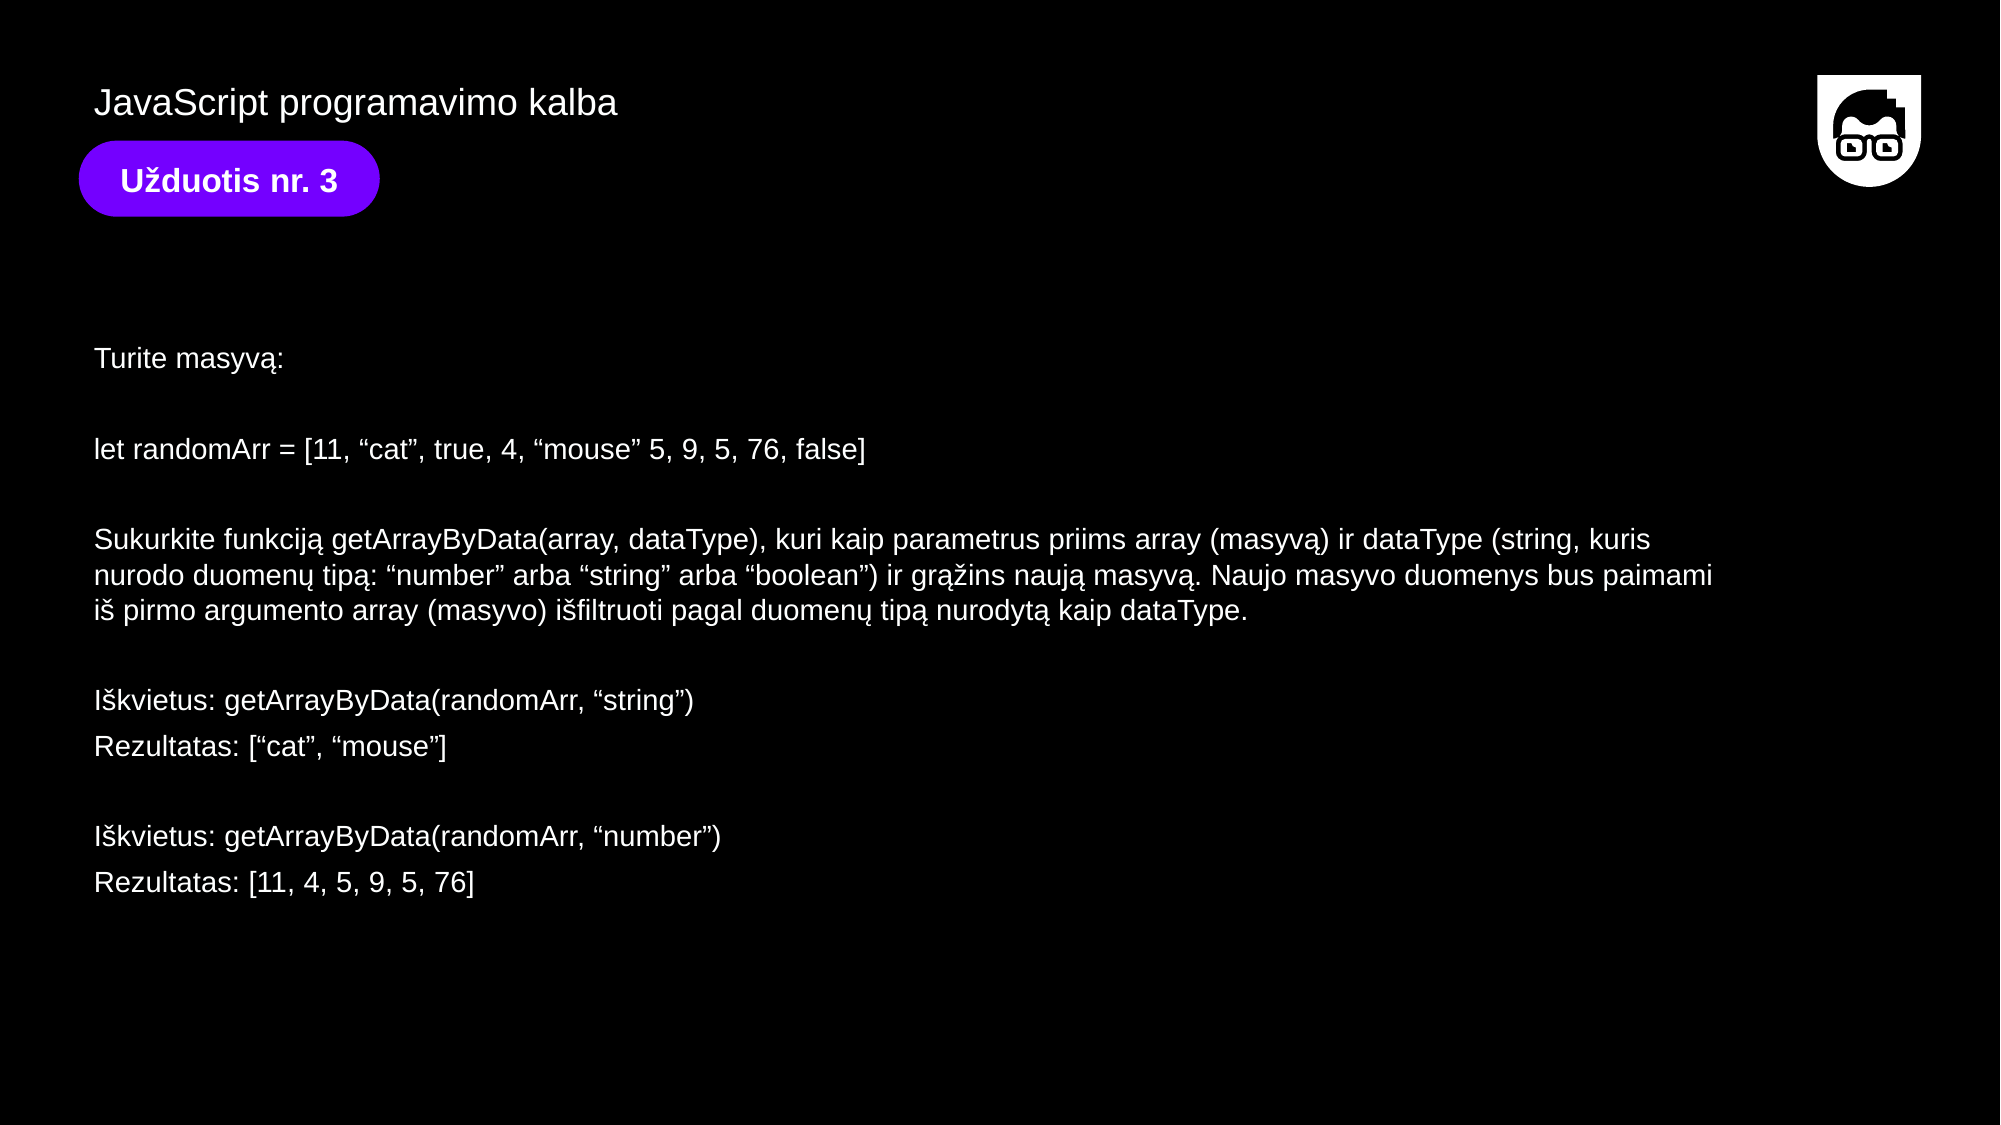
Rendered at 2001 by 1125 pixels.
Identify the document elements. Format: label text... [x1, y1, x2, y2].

list JavaScript programavimo kalba [78, 75, 1214, 150]
text_box Užduotis nr. 3 [78, 140, 380, 217]
text_box Turite masyvą: let randomArr = [11, “cat”, true, 4, “mouse” 5, 9, 5, 76, false] Sukurkite funkciją getArrayByData(array, dataType), kuri kaip parametrus priims array (masyvą) ir dataType (string, kuris nurodo duomenų tipą: “number” arba “string” arba “boolean”) ir grąžins naują masyvą. Naujo masyvo duomenys bus paimami iš pirmo argumento array (masyvo) išfiltruoti pagal duomenų tipą nurodytą kaip dataType. Iškvietus: getArrayByData(randomArr, “string”) Rezultatas: [“cat”, “mouse”] Iškvietus: getArrayByData(randomArr, “number”) Rezultatas: [11, 4, 5, 9, 5, 76] [78, 331, 1745, 1092]
